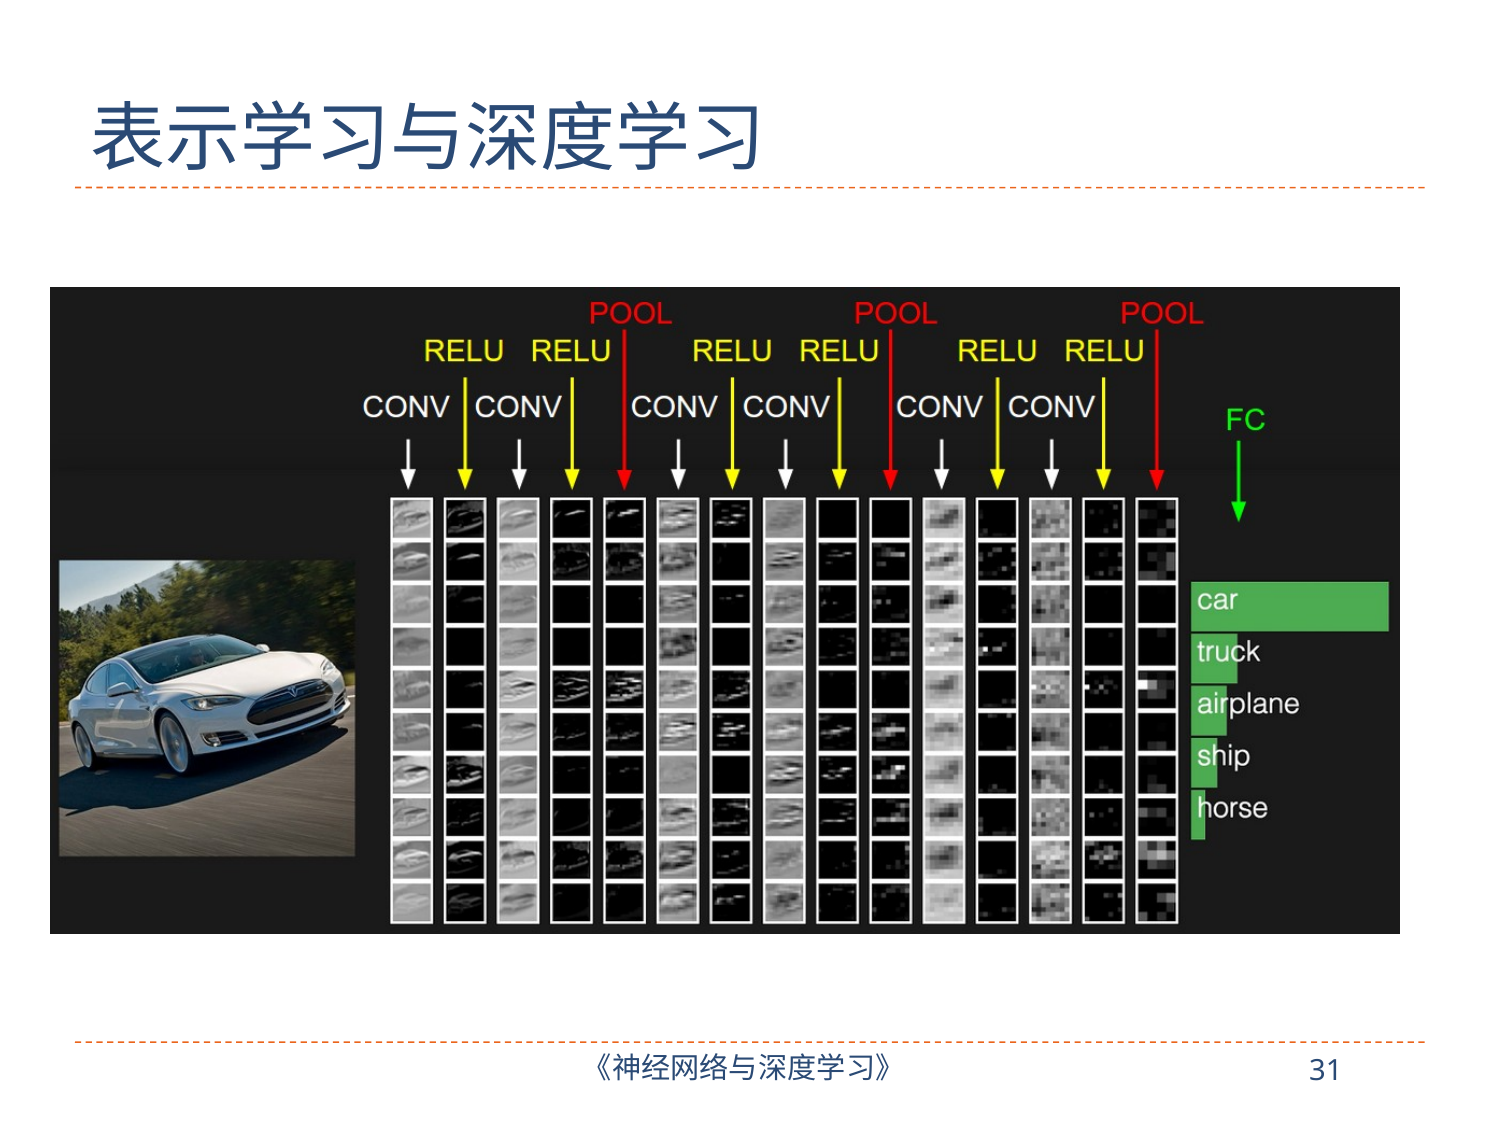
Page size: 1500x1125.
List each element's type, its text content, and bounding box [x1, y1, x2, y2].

title 表示学习与深度学习 [75, 24, 1425, 188]
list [49, 287, 1401, 935]
